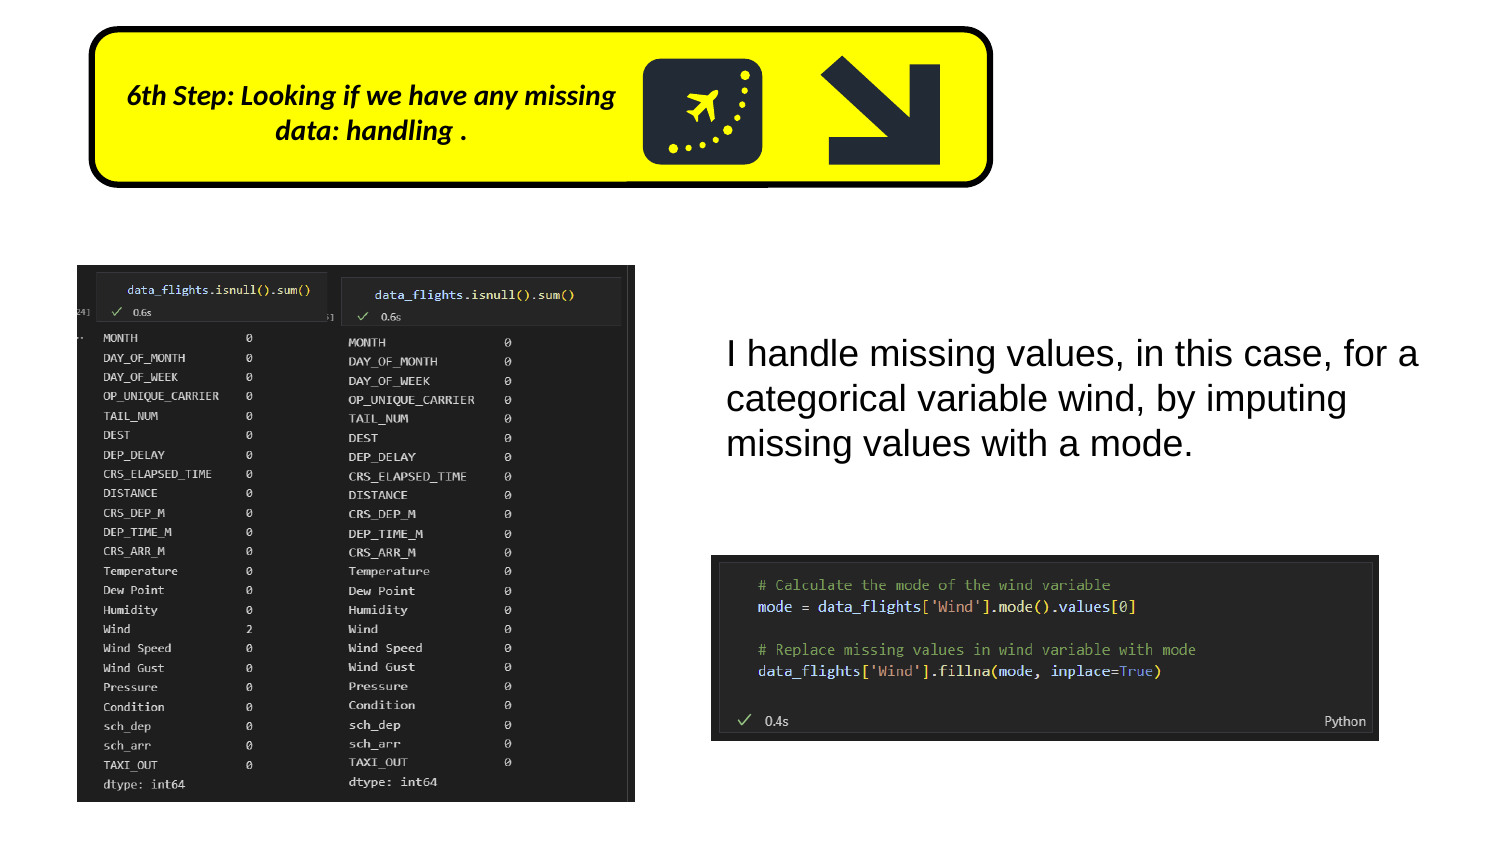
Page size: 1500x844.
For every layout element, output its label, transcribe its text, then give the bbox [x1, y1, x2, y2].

text_box [820, 55, 940, 165]
text_box I handle missing values, in this case, for a categorical variable wind, by imputing missing values with a mode. [711, 321, 1462, 471]
picture [77, 265, 635, 802]
text_box 6th Step: Looking if we have any missing data: handling . [100, 68, 642, 154]
picture [711, 555, 1379, 741]
text_box [90, 28, 992, 186]
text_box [642, 58, 763, 165]
